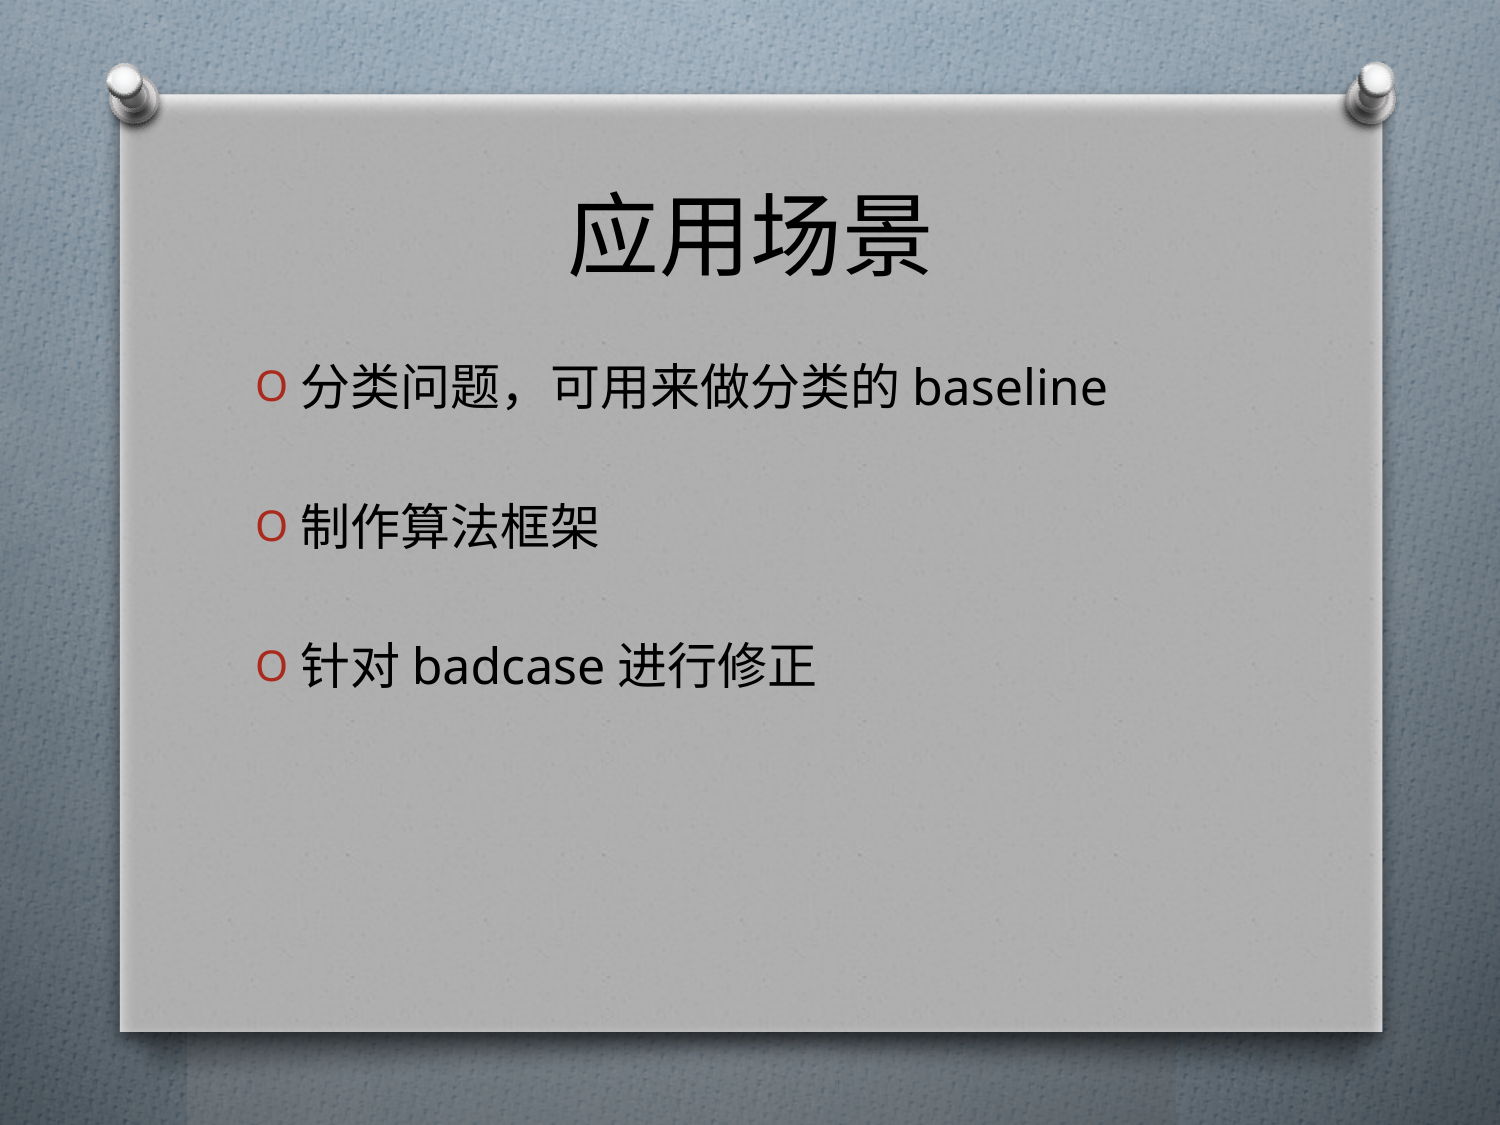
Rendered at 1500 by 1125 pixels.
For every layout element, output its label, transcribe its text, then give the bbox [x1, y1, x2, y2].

list 分类问题，可用来做分类的baseline 制作算法框架 针对badcase进行修正 [240, 347, 1257, 939]
title 应用场景 [179, 134, 1323, 332]
picture [75, 29, 198, 153]
picture [1317, 35, 1439, 156]
